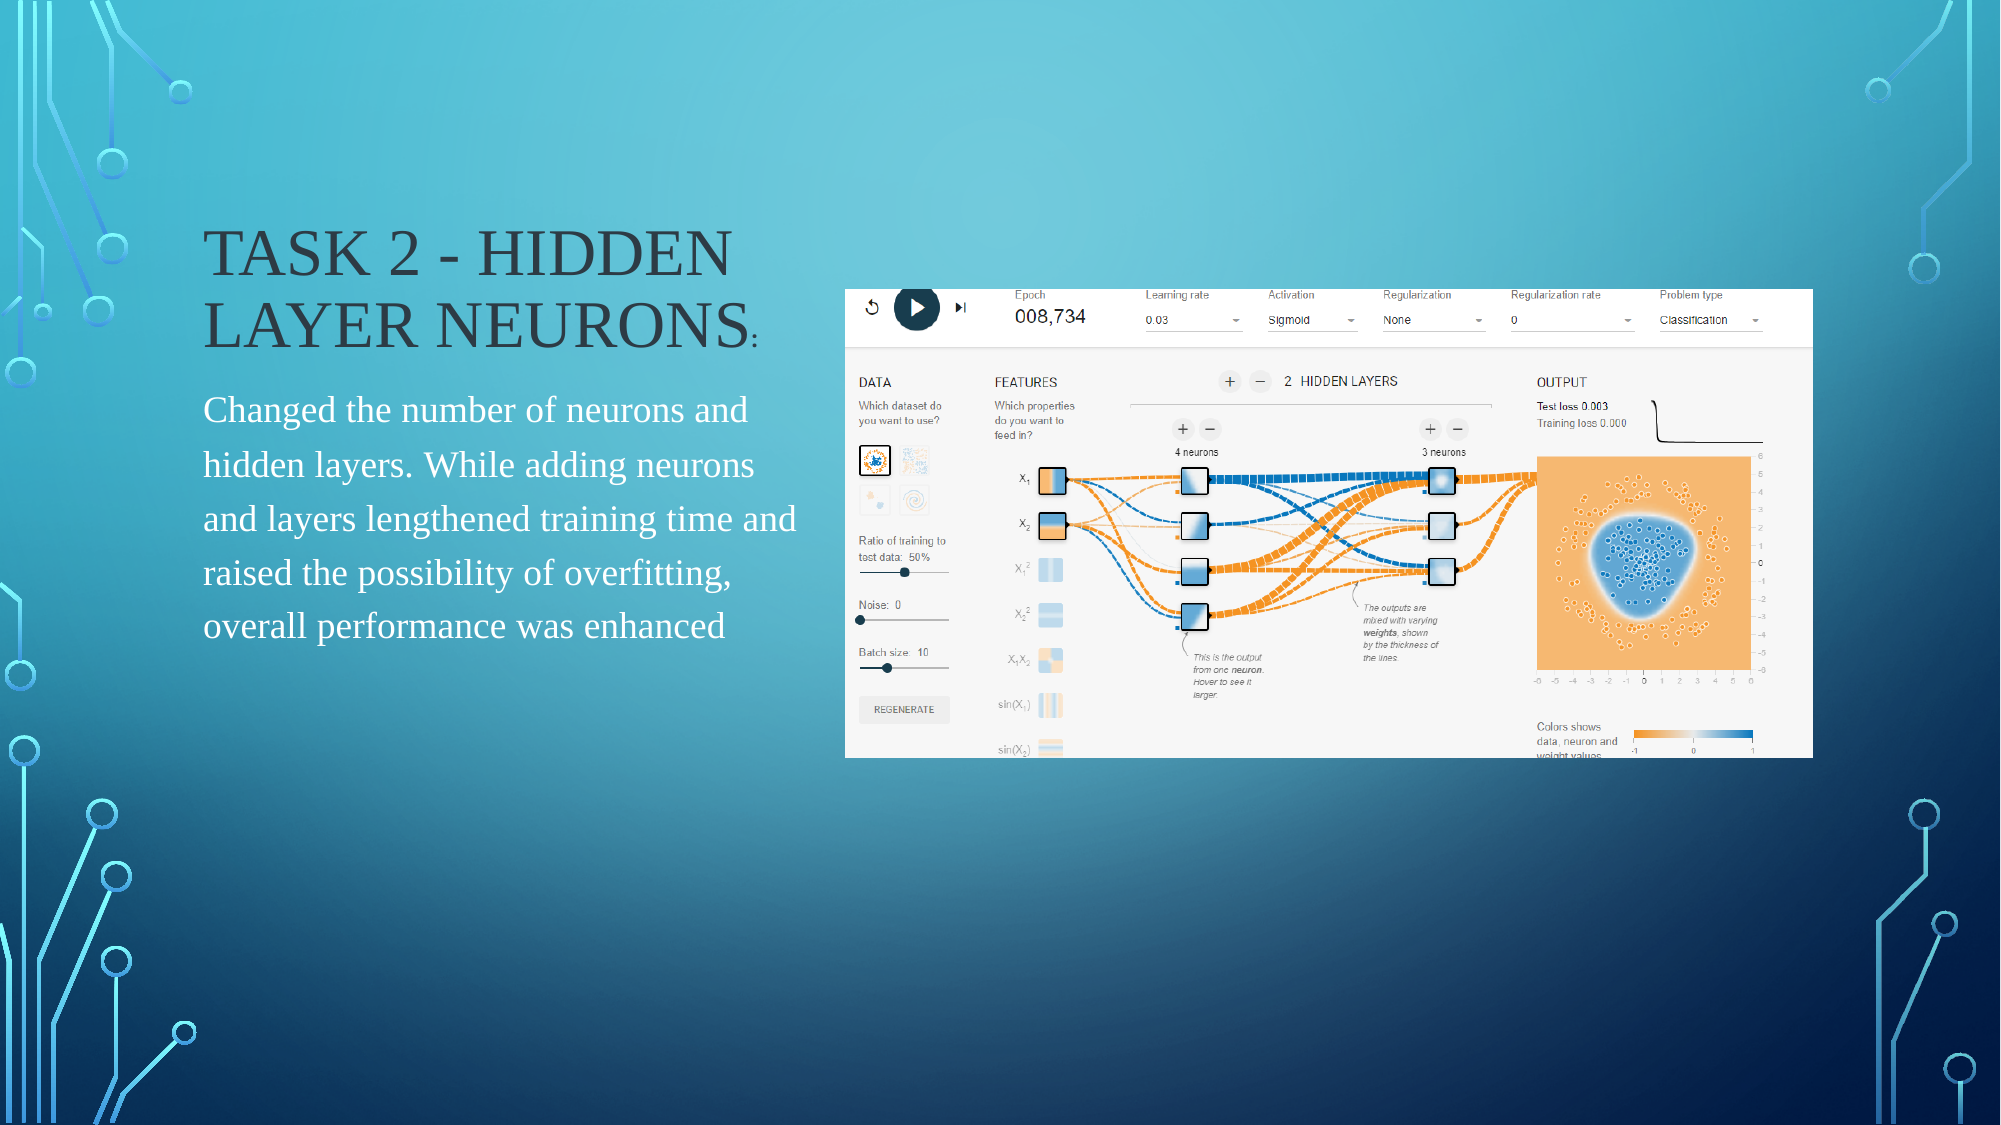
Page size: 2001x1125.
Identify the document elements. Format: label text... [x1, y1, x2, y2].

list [845, 289, 1813, 758]
title Task 2 - Hidden Layer Neurons: [188, 99, 821, 369]
list Changed the number of neurons and hidden layers. While adding neurons and layers lengthened training time and raised the possibility of overfitting, overall performance was enhanced [188, 369, 821, 950]
